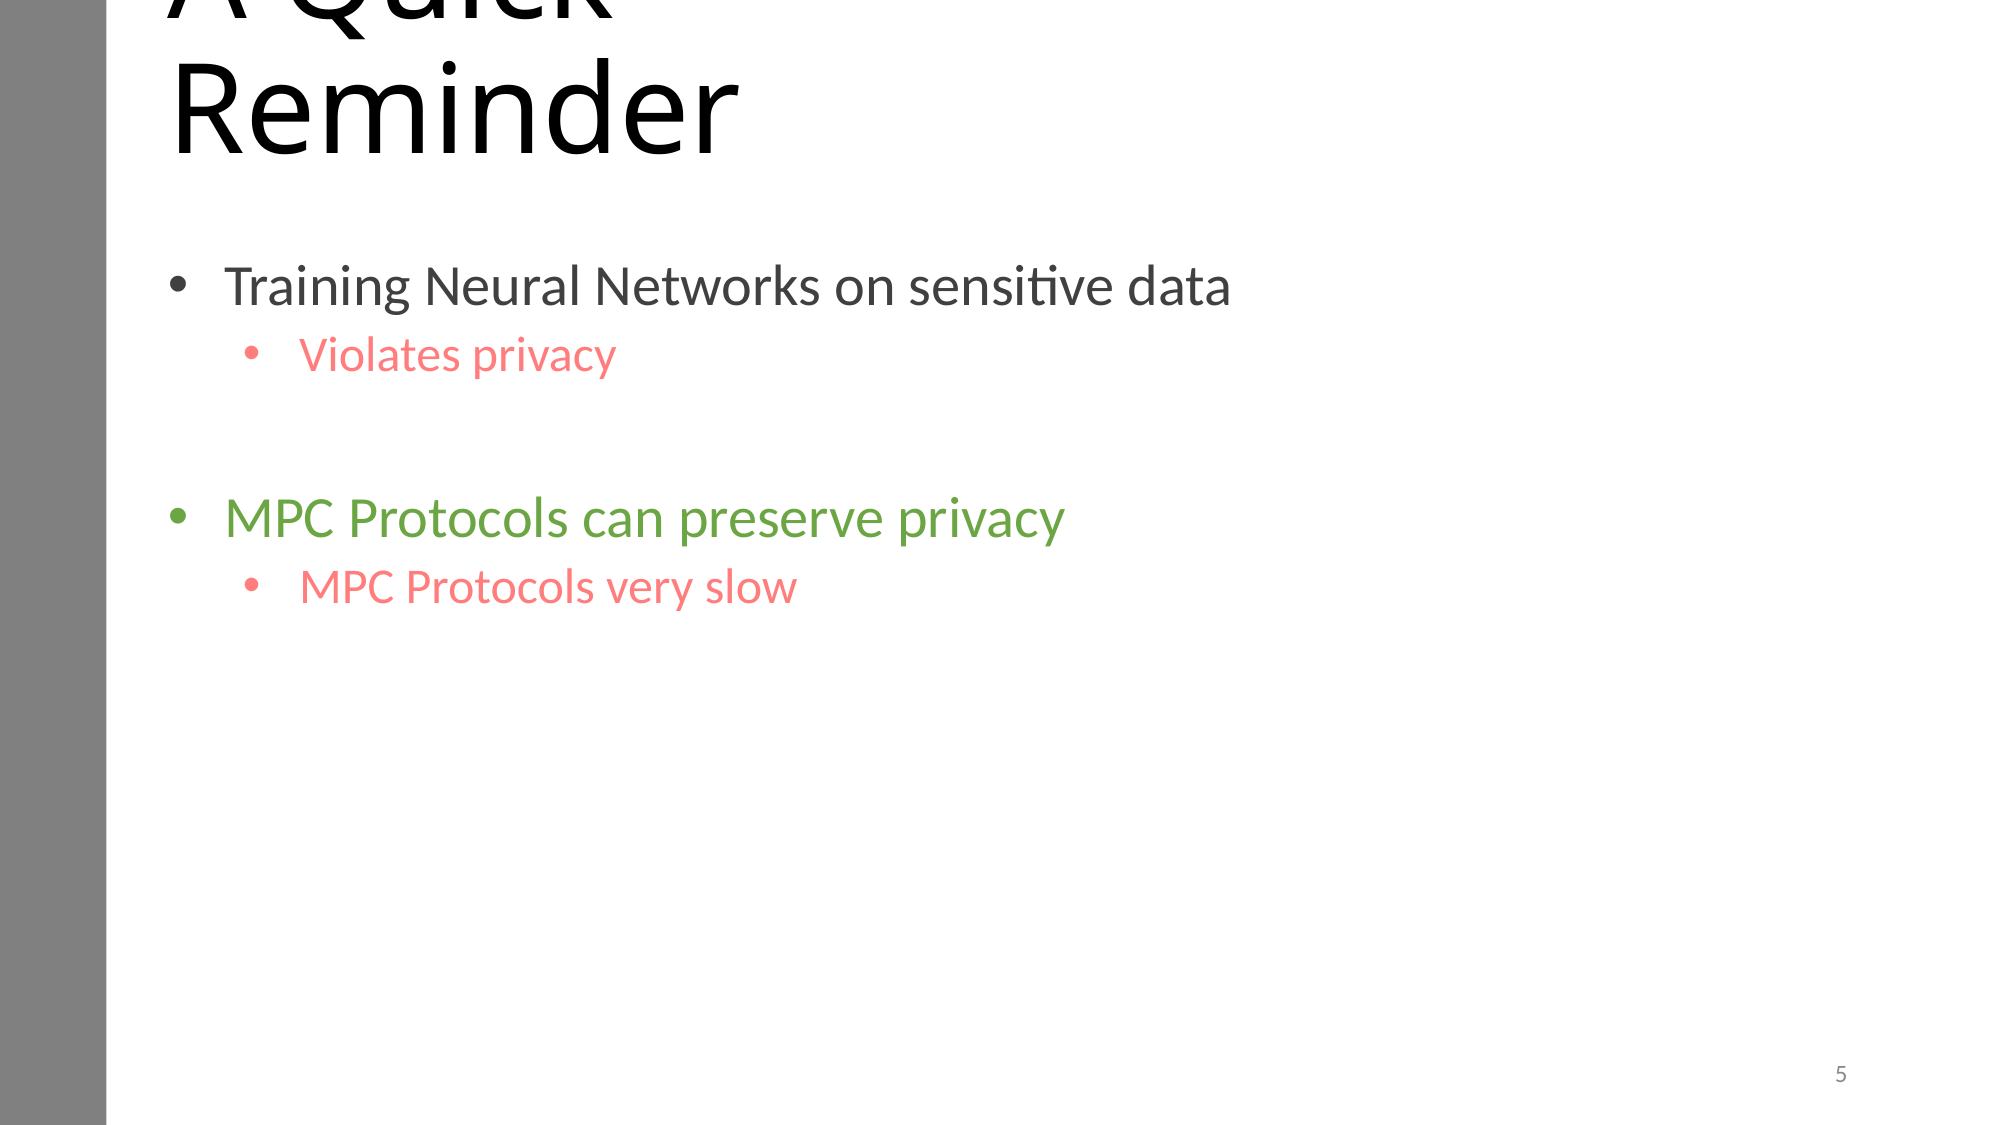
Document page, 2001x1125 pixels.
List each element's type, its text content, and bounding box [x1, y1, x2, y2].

subtitle Training Neural Networks on sensitive data Violates privacy MPC Protocols can preserve privacy MPC Protocols very slow [152, 247, 1915, 1071]
slide_number 5 [1412, 1042, 1863, 1103]
title A Quick Reminder [152, 18, 1129, 189]
text_box [0, 0, 107, 1125]
